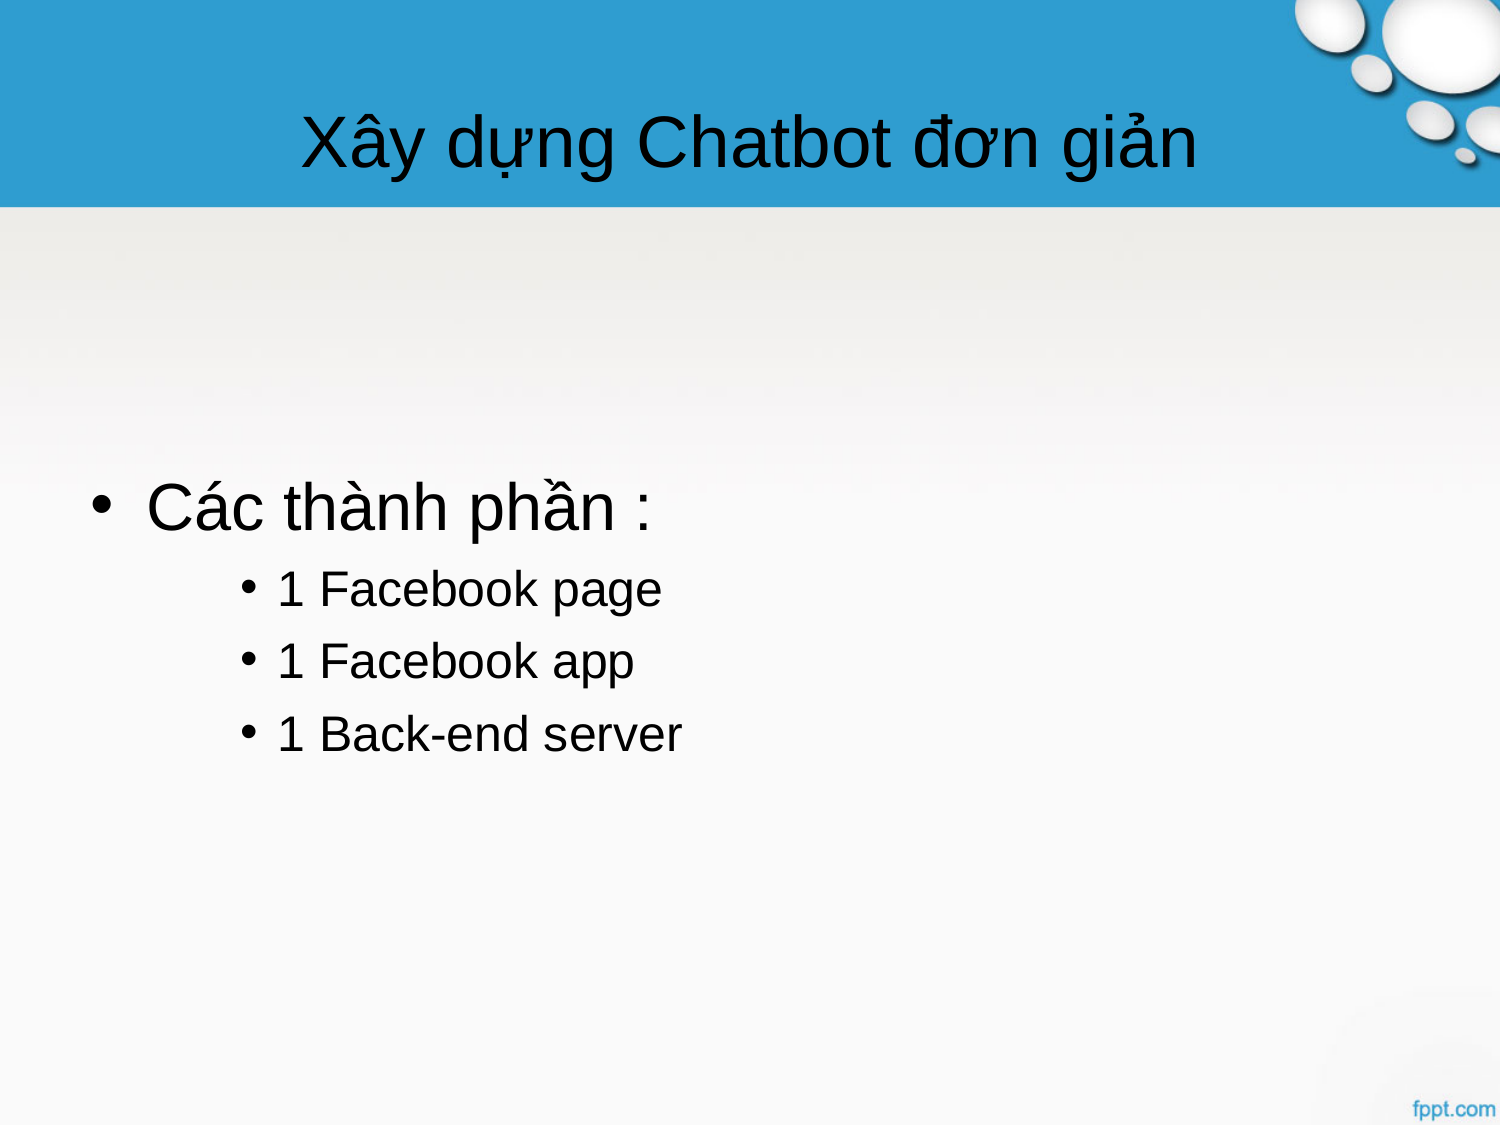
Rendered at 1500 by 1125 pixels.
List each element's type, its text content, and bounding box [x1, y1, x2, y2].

text_box Các thành phần : 1 Facebook page 1 Facebook app 1 Back-end server [74, 262, 1425, 1005]
title Xây dựng Chatbot đơn giản [75, 45, 1425, 233]
picture [0, 0, 1500, 1125]
